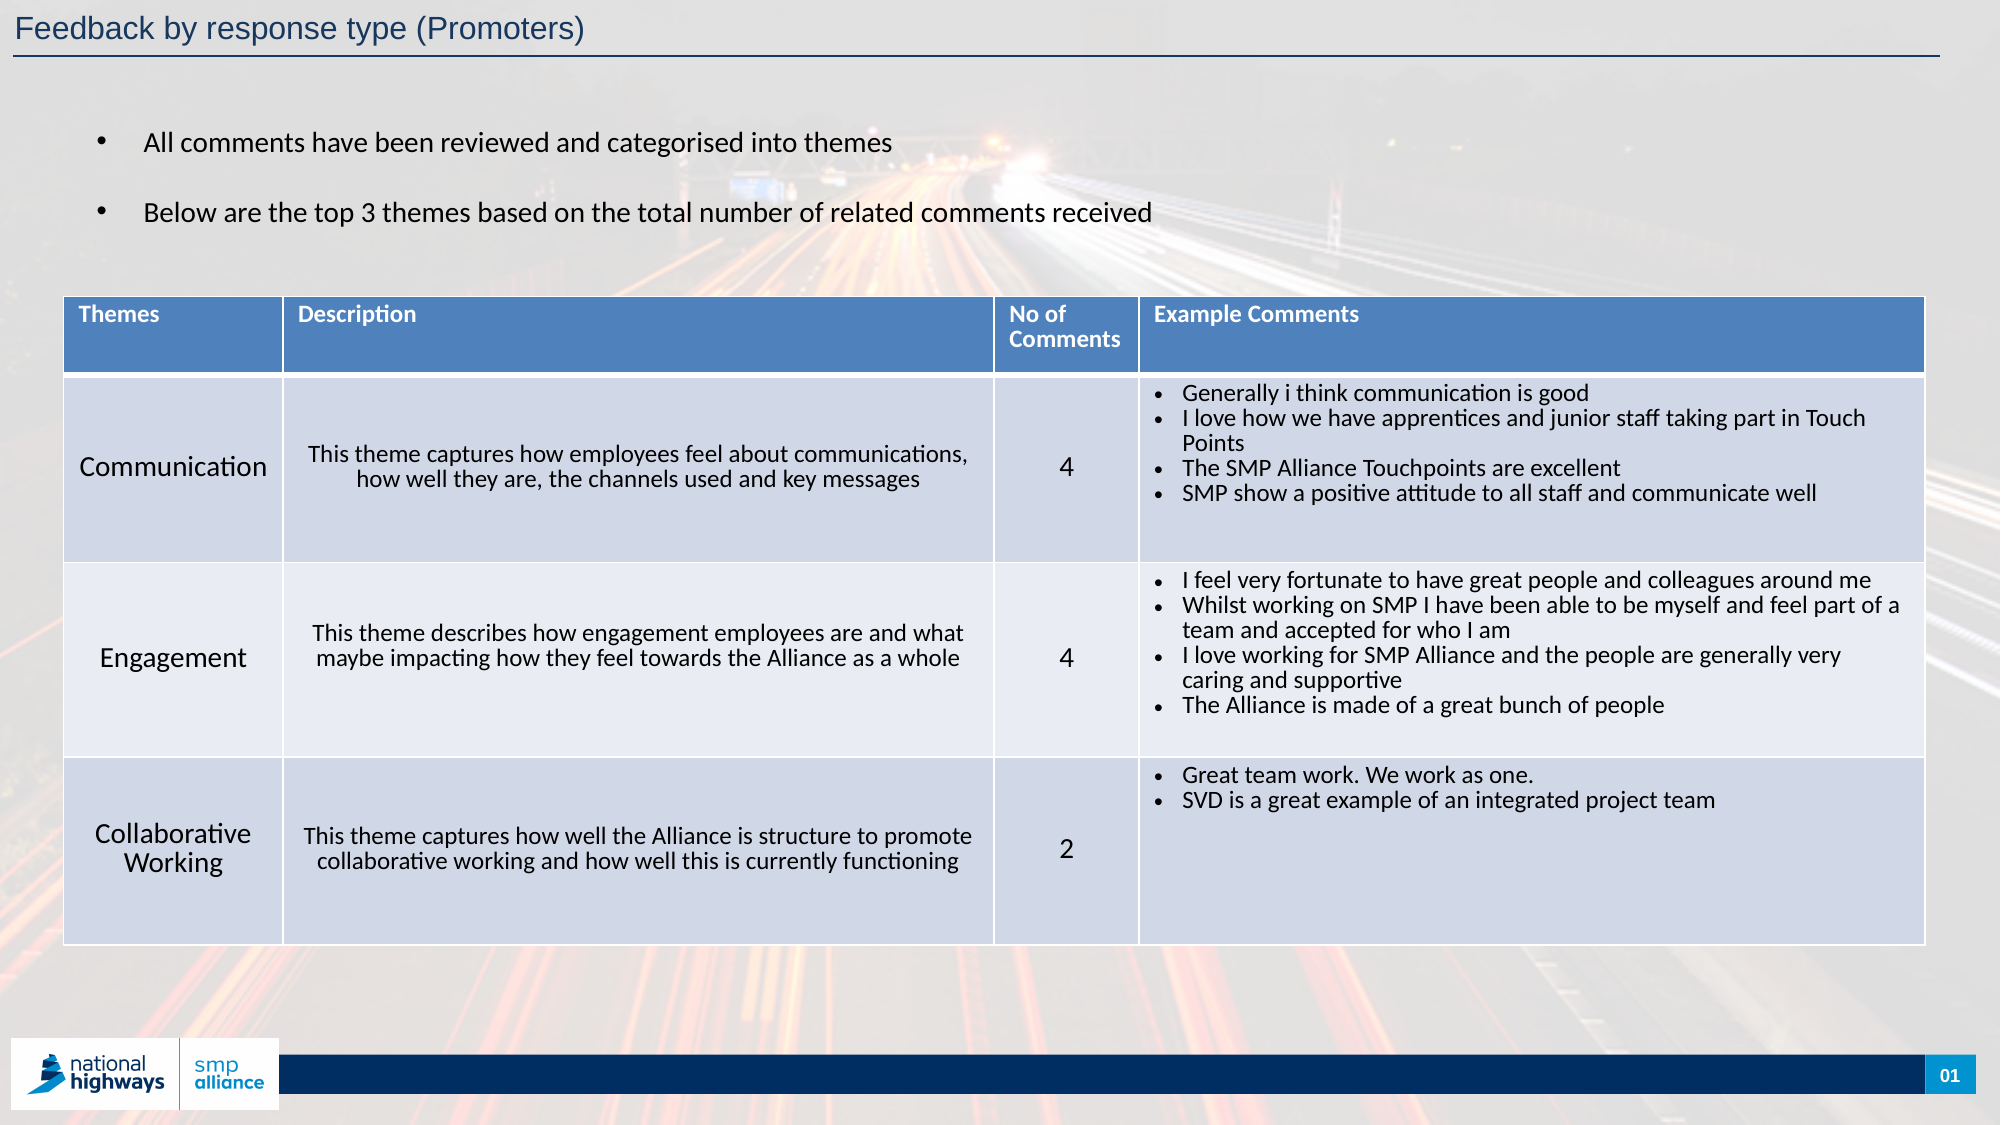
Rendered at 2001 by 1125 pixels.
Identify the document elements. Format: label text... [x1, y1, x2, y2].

text_box Feedback by response type (Promoters) [13, 5, 648, 46]
table_cell Generally i think communication is good I love how we have apprentices and junior staff taking part in Touch Points The SMP Alliance Touchpoints are excellent SMP show a positive attitude to all staff and communicate well [1140, 378, 1924, 562]
table_cell Collaborative Working [64, 758, 282, 944]
text_box All comments have been reviewed and categorised into themes Below are the top 3 themes based on the total number of related comments received [81, 115, 1993, 236]
table_cell 4 [995, 563, 1138, 756]
table_cell This theme captures how employees feel about communications, how well they are, the channels used and key messages [284, 378, 993, 562]
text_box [285, 1054, 1977, 1095]
table_cell This theme describes how engagement employees are and what maybe impacting how they feel towards the Alliance as a whole [284, 563, 993, 756]
picture [11, 1038, 280, 1111]
table_cell 2 [995, 758, 1138, 944]
table_cell Great team work. We work as one. SVD is a great example of an integrated project team [1140, 758, 1924, 944]
table_cell This theme captures how well the Alliance is structure to promote collaborative working and how well this is currently functioning [284, 758, 993, 944]
table_cell 4 [995, 378, 1138, 562]
table_cell I feel very fortunate to have great people and colleagues around me Whilst working on SMP I have been able to be myself and feel part of a team and accepted for who I am I love working for SMP Alliance and the people are generally very caring and supportive The Alliance is made of a great bunch of people [1140, 563, 1924, 756]
table_cell Engagement [64, 563, 282, 756]
table_header Description [284, 297, 993, 372]
table_header No of Comments [995, 297, 1138, 372]
table_cell Communication [64, 378, 282, 562]
table_header Themes [64, 297, 282, 372]
table_header Example Comments [1140, 297, 1924, 372]
